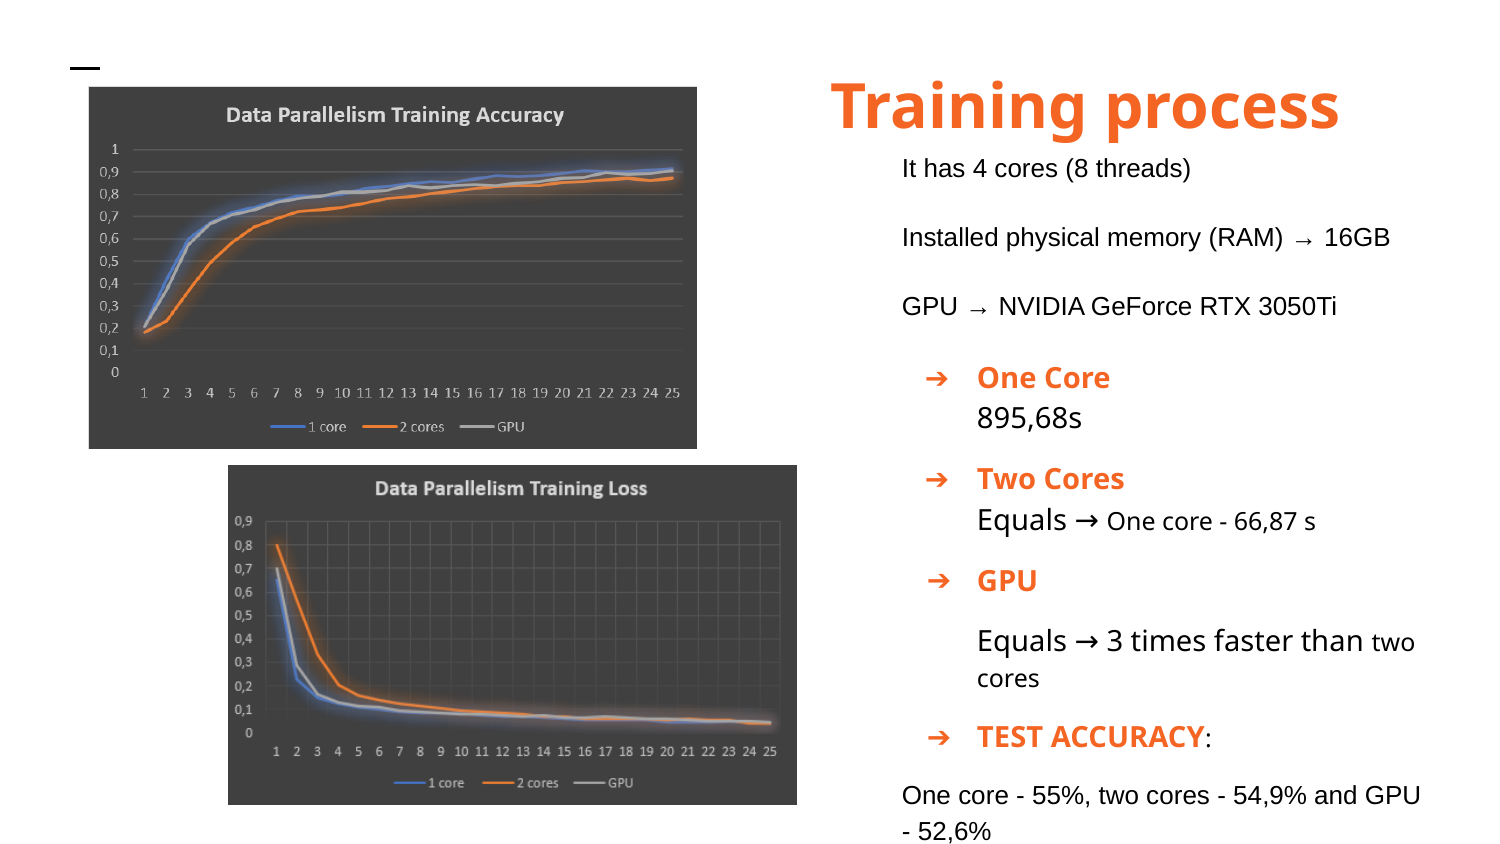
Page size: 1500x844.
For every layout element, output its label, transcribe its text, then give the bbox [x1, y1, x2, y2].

picture [88, 85, 697, 449]
list Training process [815, 68, 1478, 214]
list It has 4 cores (8 threads) Installed physical memory (RAM) → 16GB GPU → NVIDIA GeForce RTX 3050Ti One Core 895,68s Two Cores Equals → One core - 66,87 s GPU Equals → 3 times faster than two cores TEST ACCURACY: One core - 55%, two cores - 54,9% and GPU - 52,6% [886, 131, 1450, 678]
picture [228, 464, 797, 806]
